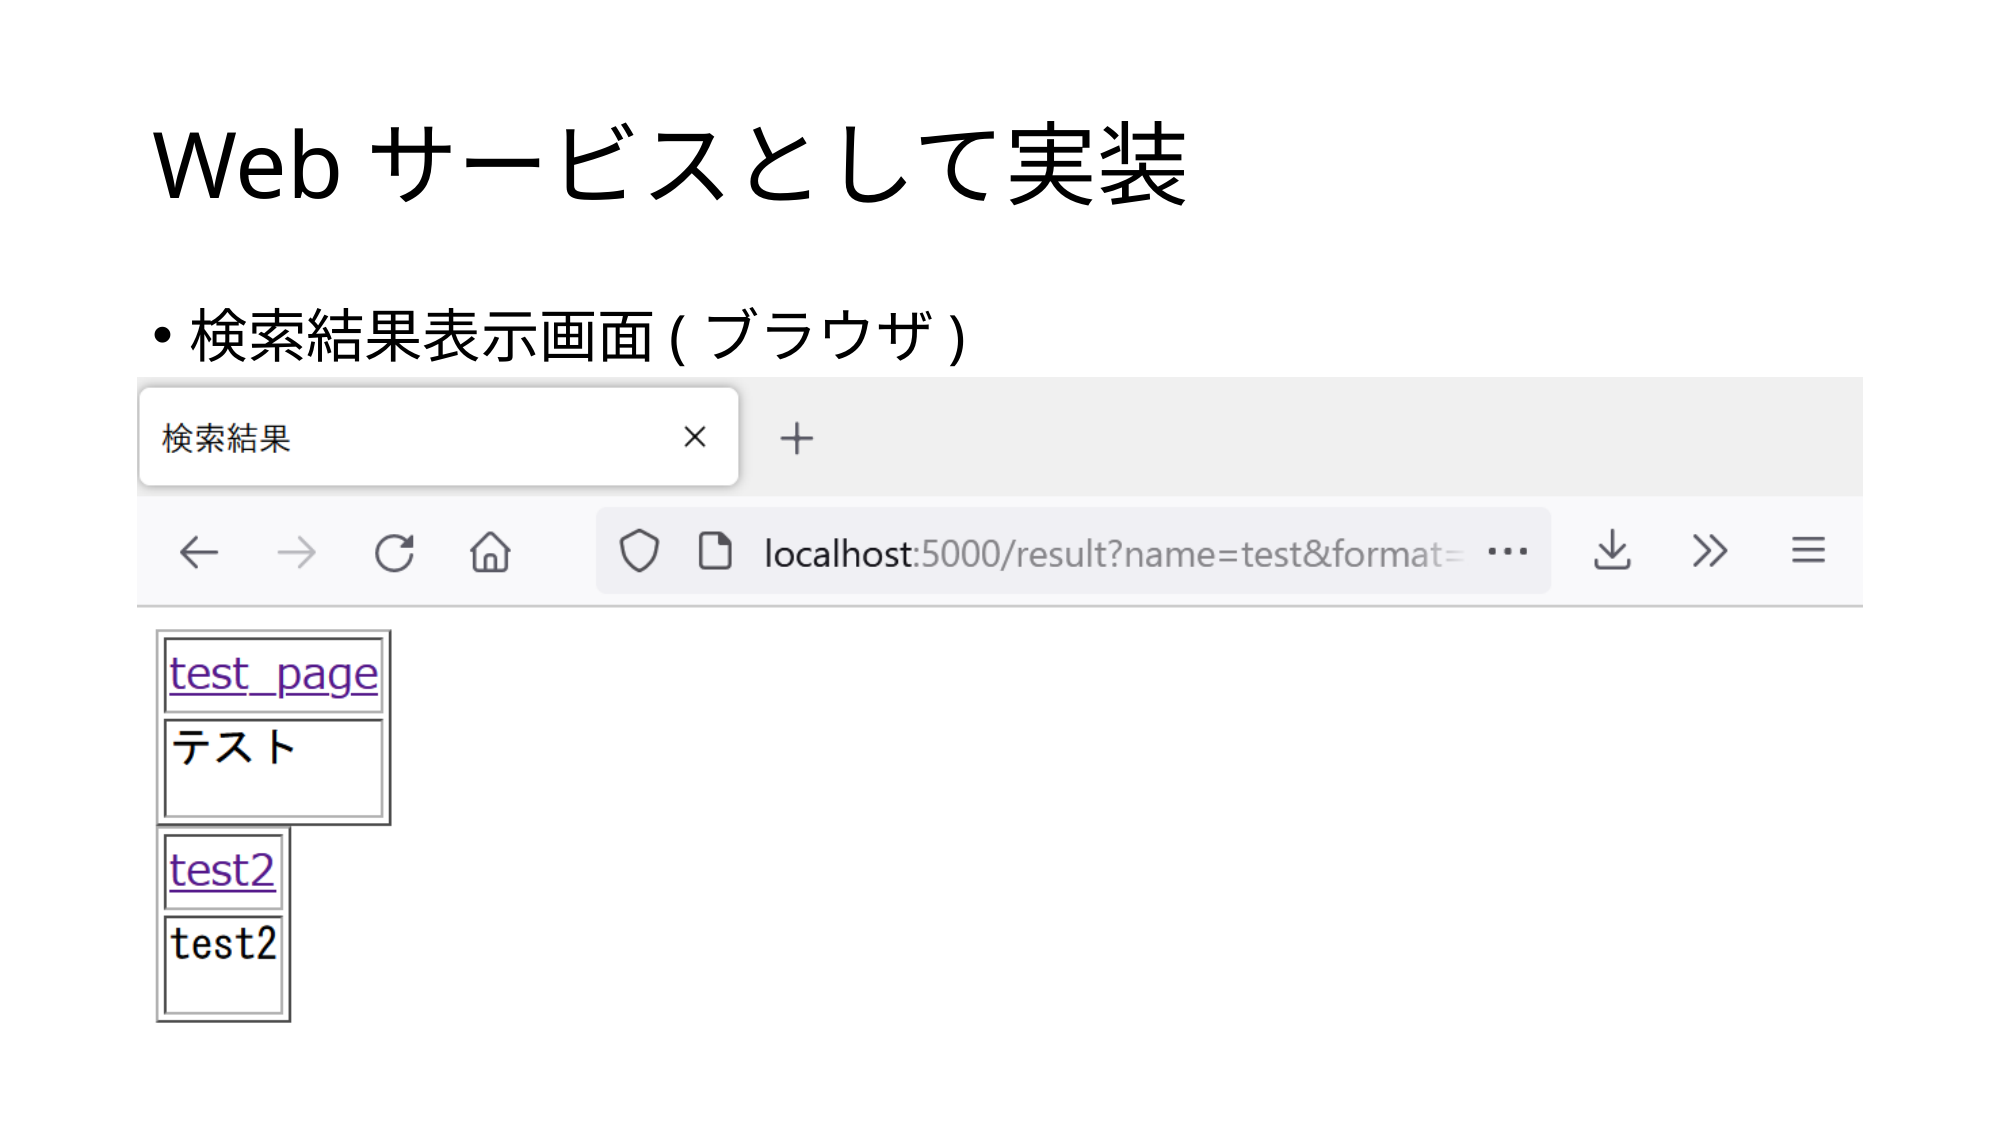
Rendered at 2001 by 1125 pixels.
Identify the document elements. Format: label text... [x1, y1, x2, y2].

title Webサービスとして実装 [137, 59, 1863, 278]
picture [137, 377, 1863, 1046]
list 検索結果表示画面(ブラウザ) [137, 299, 1863, 377]
